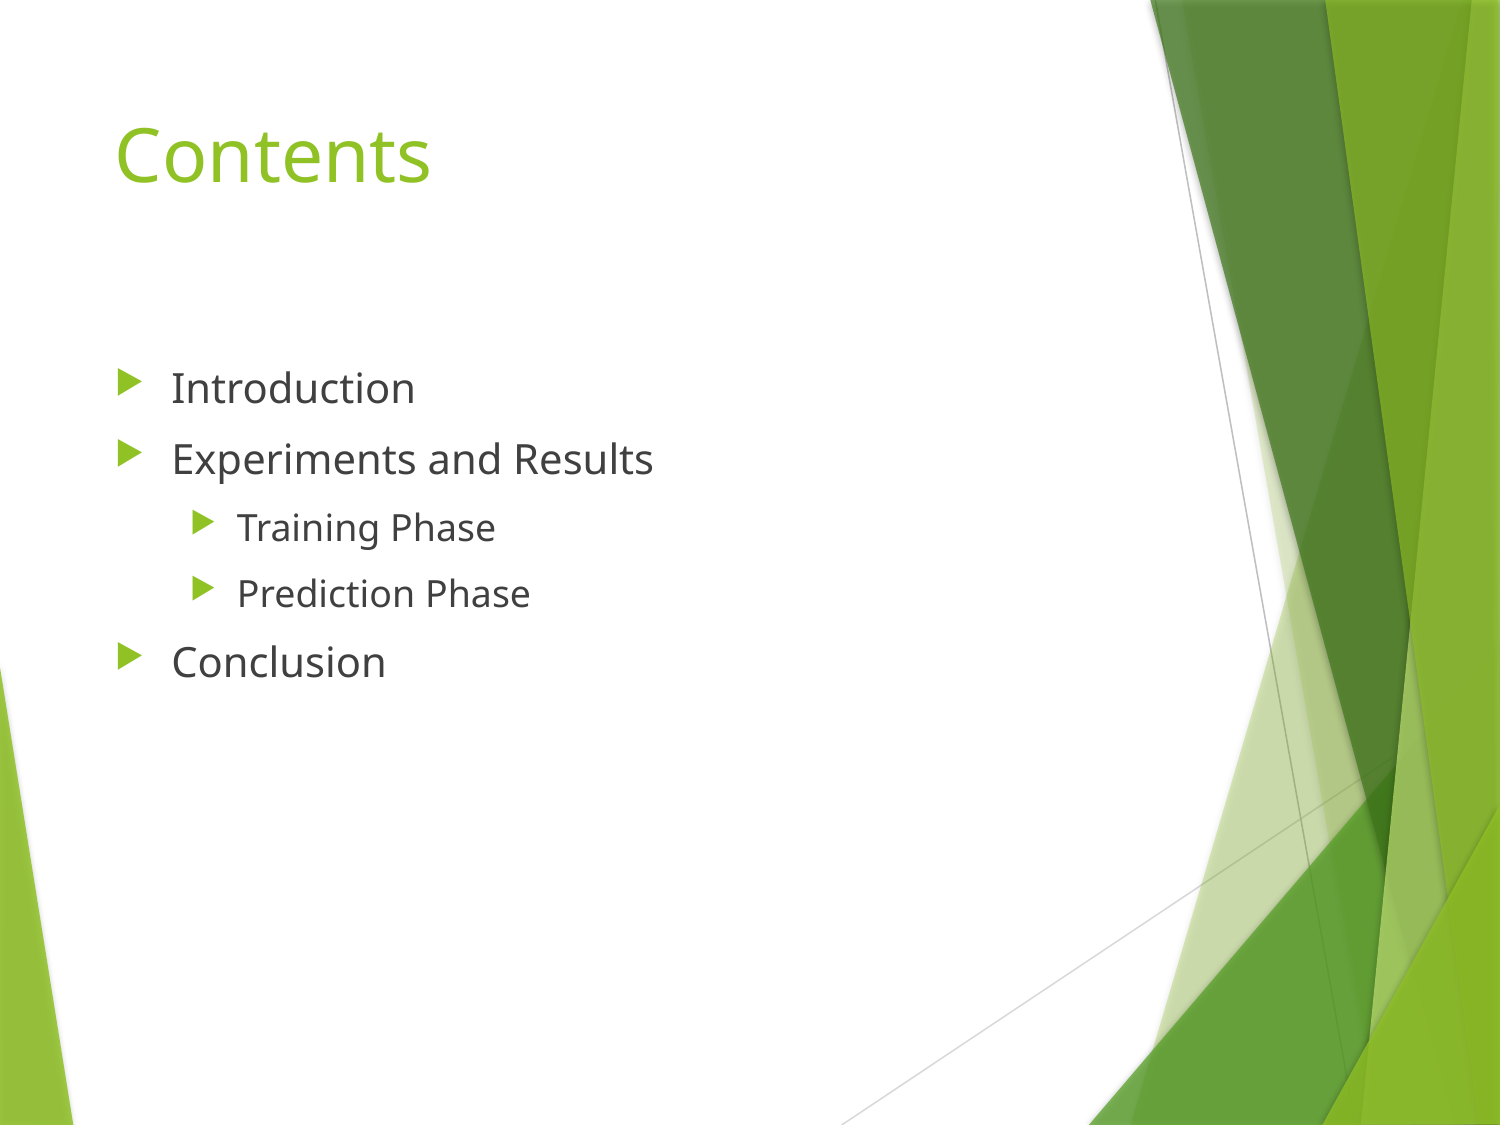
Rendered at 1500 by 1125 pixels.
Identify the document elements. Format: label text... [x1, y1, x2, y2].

list Introduction Experiments and Results Training Phase Prediction Phase Conclusion [99, 354, 1142, 992]
title Contents [99, 99, 1142, 317]
